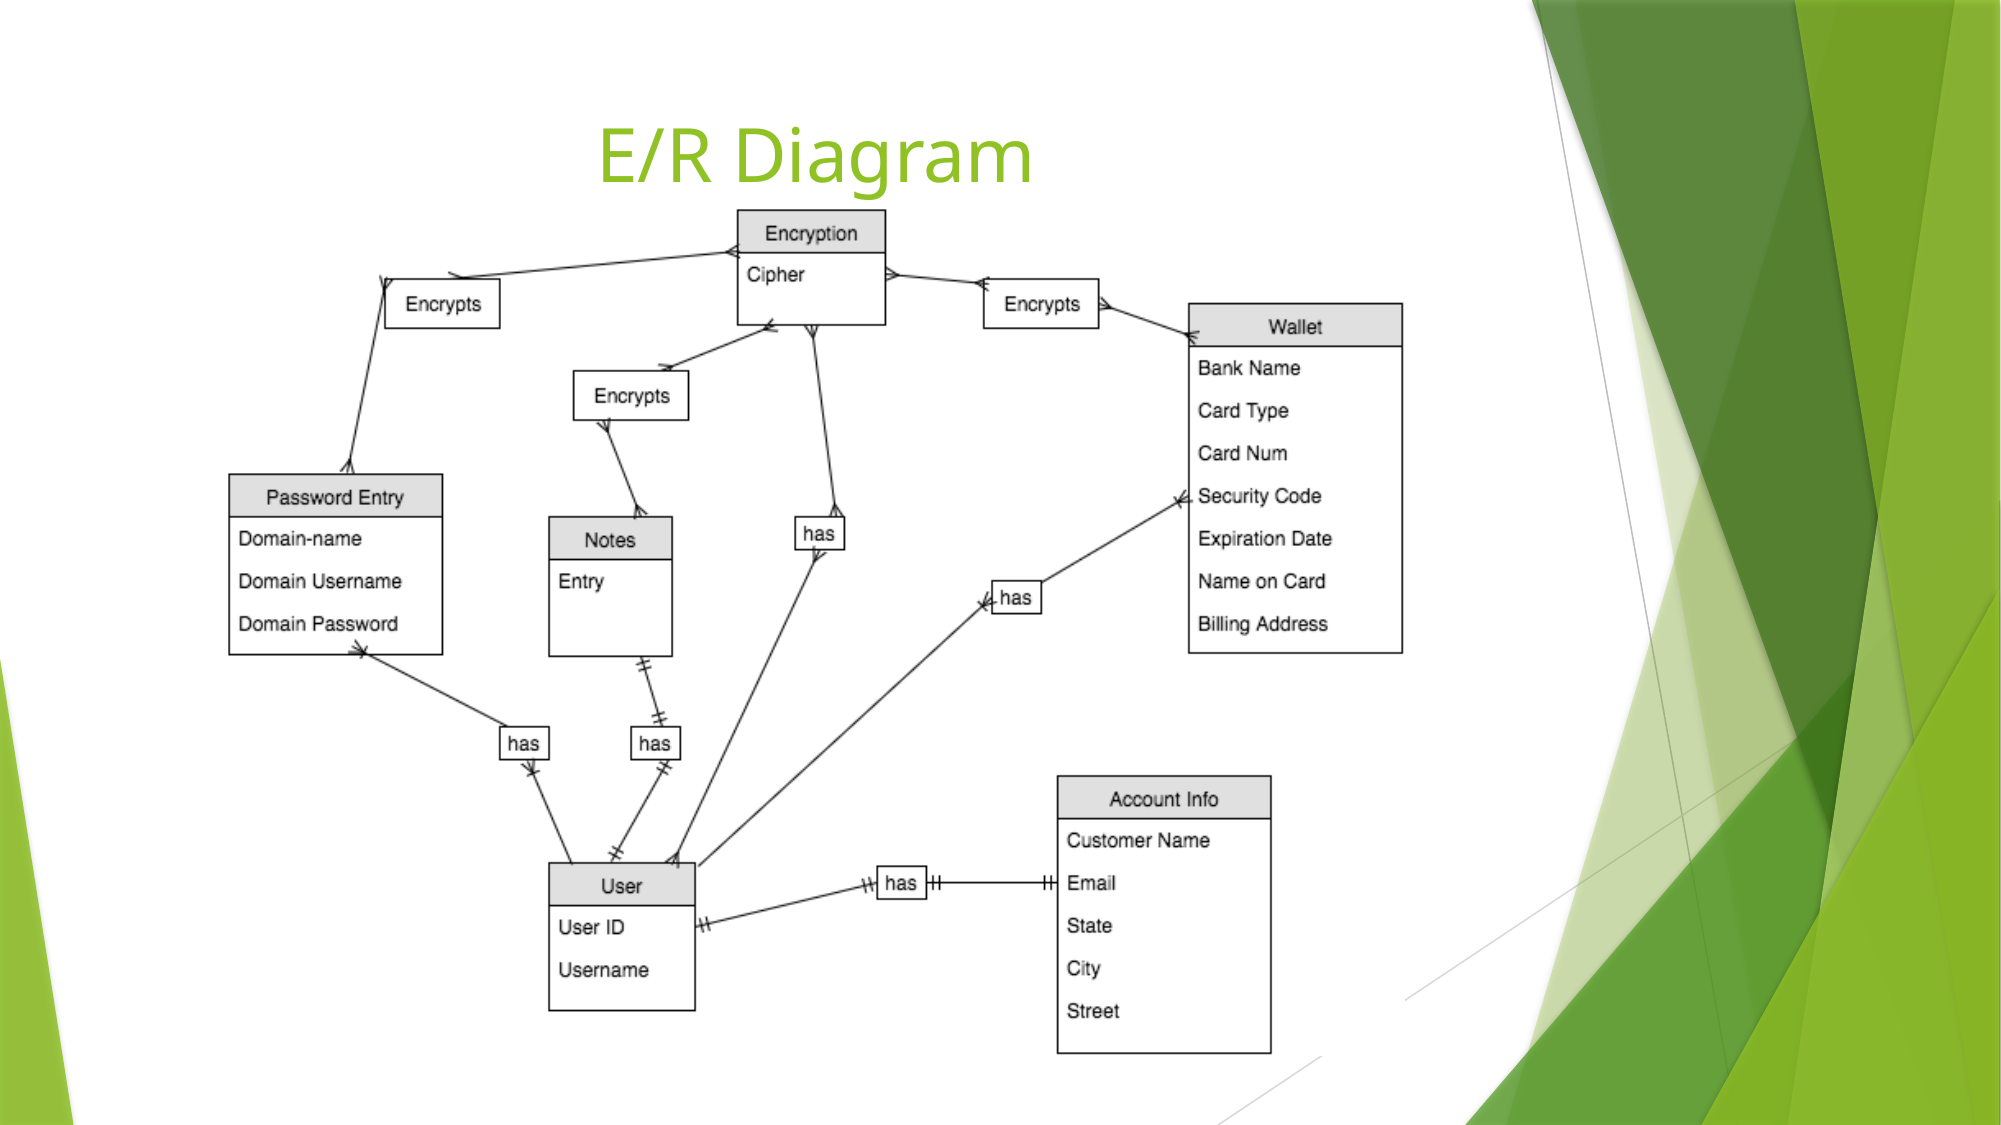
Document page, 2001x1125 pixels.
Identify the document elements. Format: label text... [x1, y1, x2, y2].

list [227, 207, 1406, 1057]
title E/R Diagram [111, 99, 1522, 317]
